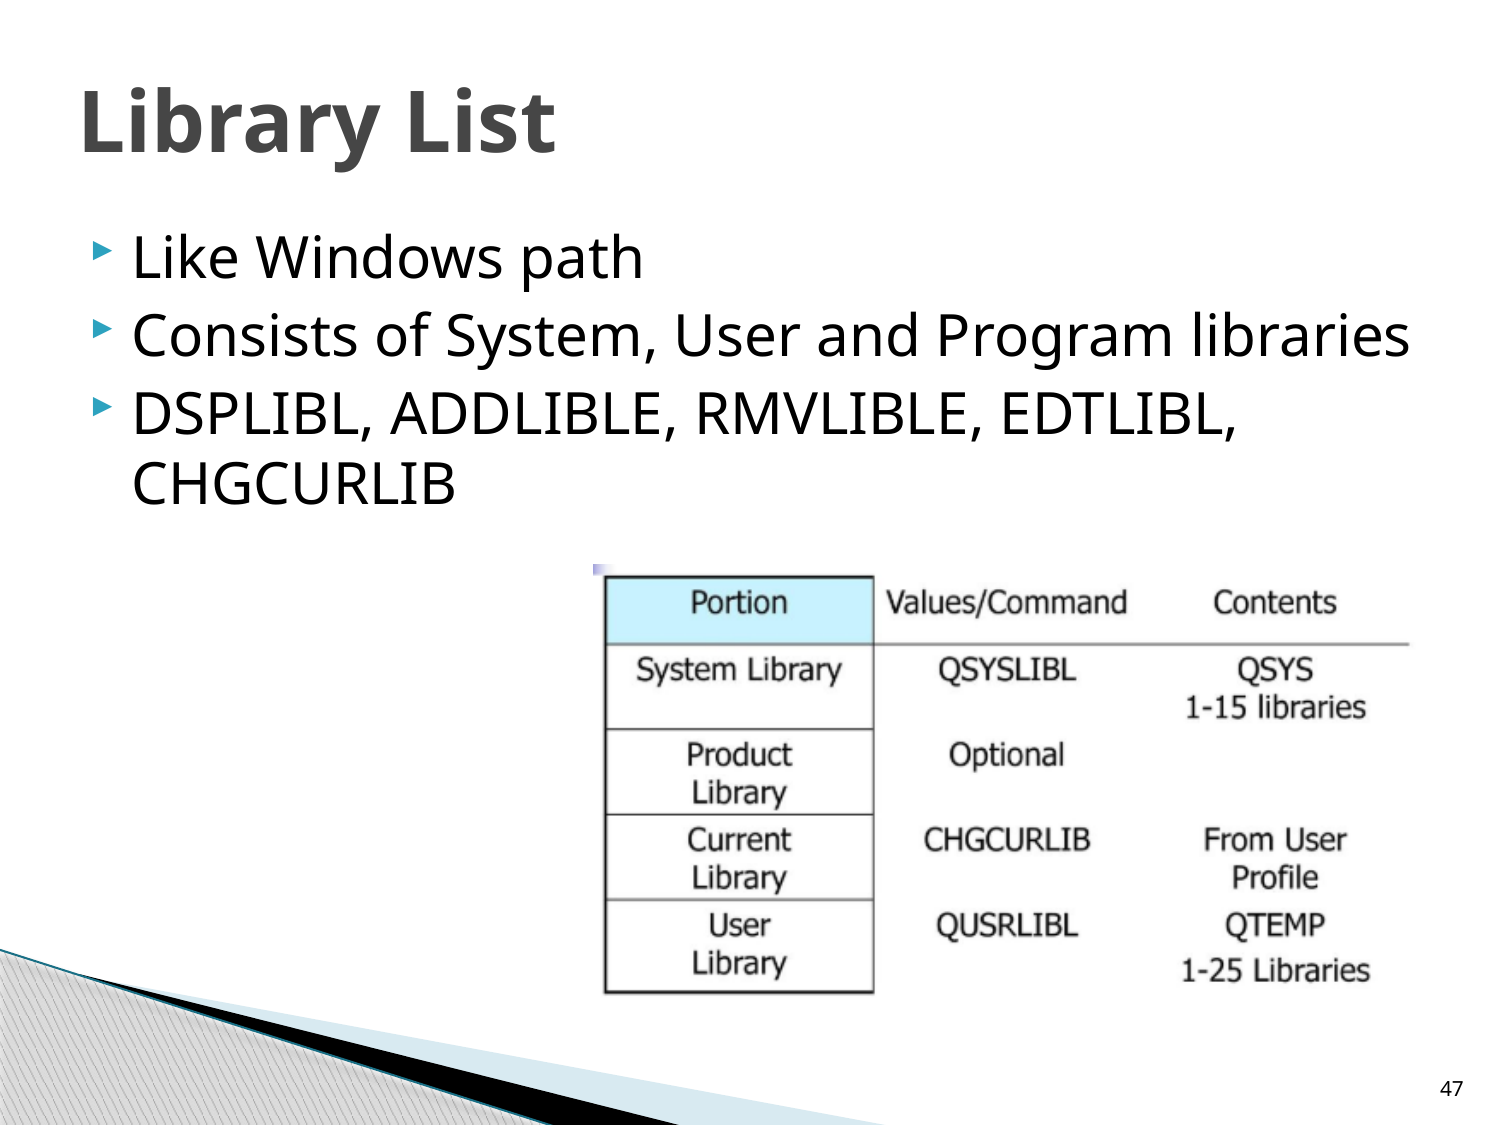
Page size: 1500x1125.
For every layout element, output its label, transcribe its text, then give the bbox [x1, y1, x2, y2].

slide_number 47 [1418, 1051, 1479, 1112]
list Like Windows path Consists of System, User and Program libraries DSPLIBL, ADDLIBLE, RMVLIBLE, EDTLIBL, CHGCURLIB [56, 212, 1463, 900]
title Library List [62, 24, 1338, 212]
picture [592, 564, 1422, 1006]
